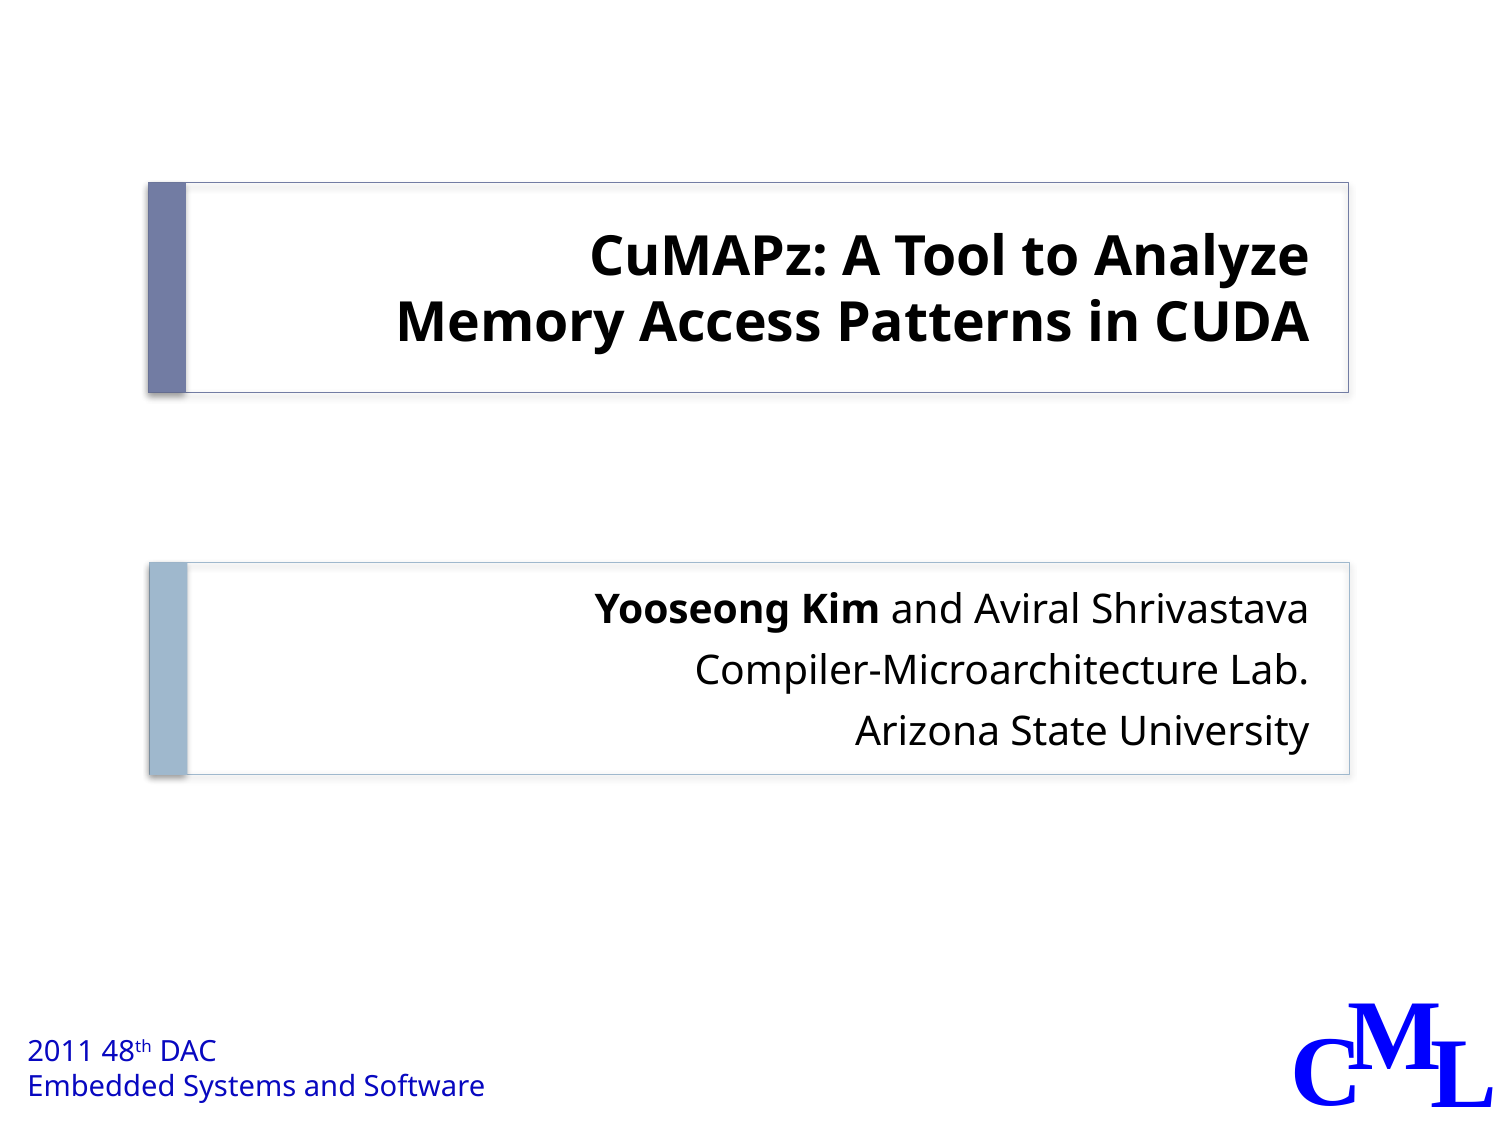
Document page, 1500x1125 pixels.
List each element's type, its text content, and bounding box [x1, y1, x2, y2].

title CuMAPz: A Tool to Analyze Memory Access Patterns in CUDA [200, 212, 1325, 363]
subtitle Yooseong Kim and Aviral Shrivastava Compiler-Microarchitecture Lab. Arizona State University [200, 575, 1325, 763]
